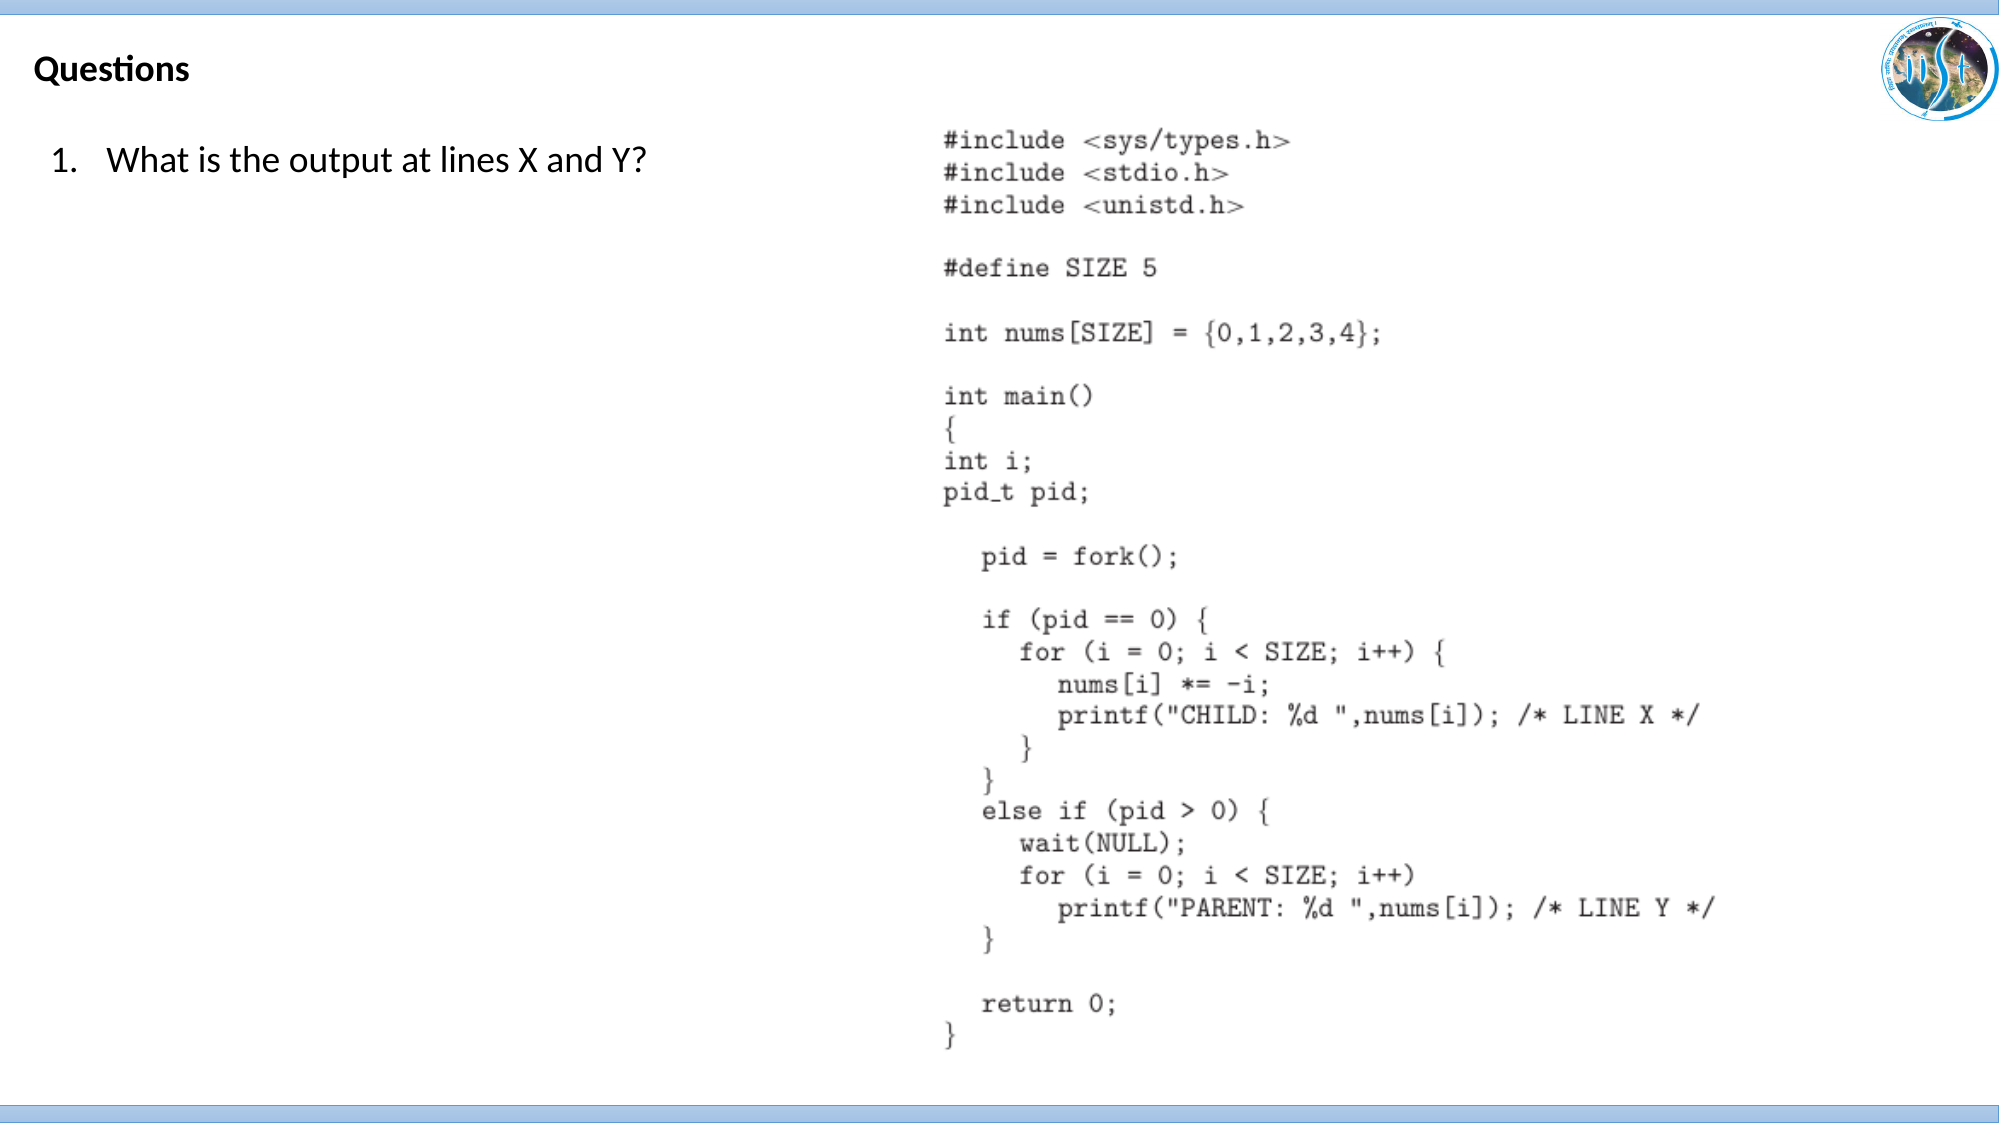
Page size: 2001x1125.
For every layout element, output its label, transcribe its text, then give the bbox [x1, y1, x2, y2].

text_box [0, 0, 1999, 15]
picture [1954, 79, 1999, 121]
text_box What is the output at lines X and Y? [35, 127, 912, 188]
text_box Questions [18, 36, 1862, 97]
picture [1881, 17, 1999, 121]
picture [912, 106, 1826, 1060]
text_box [0, 1105, 1999, 1123]
